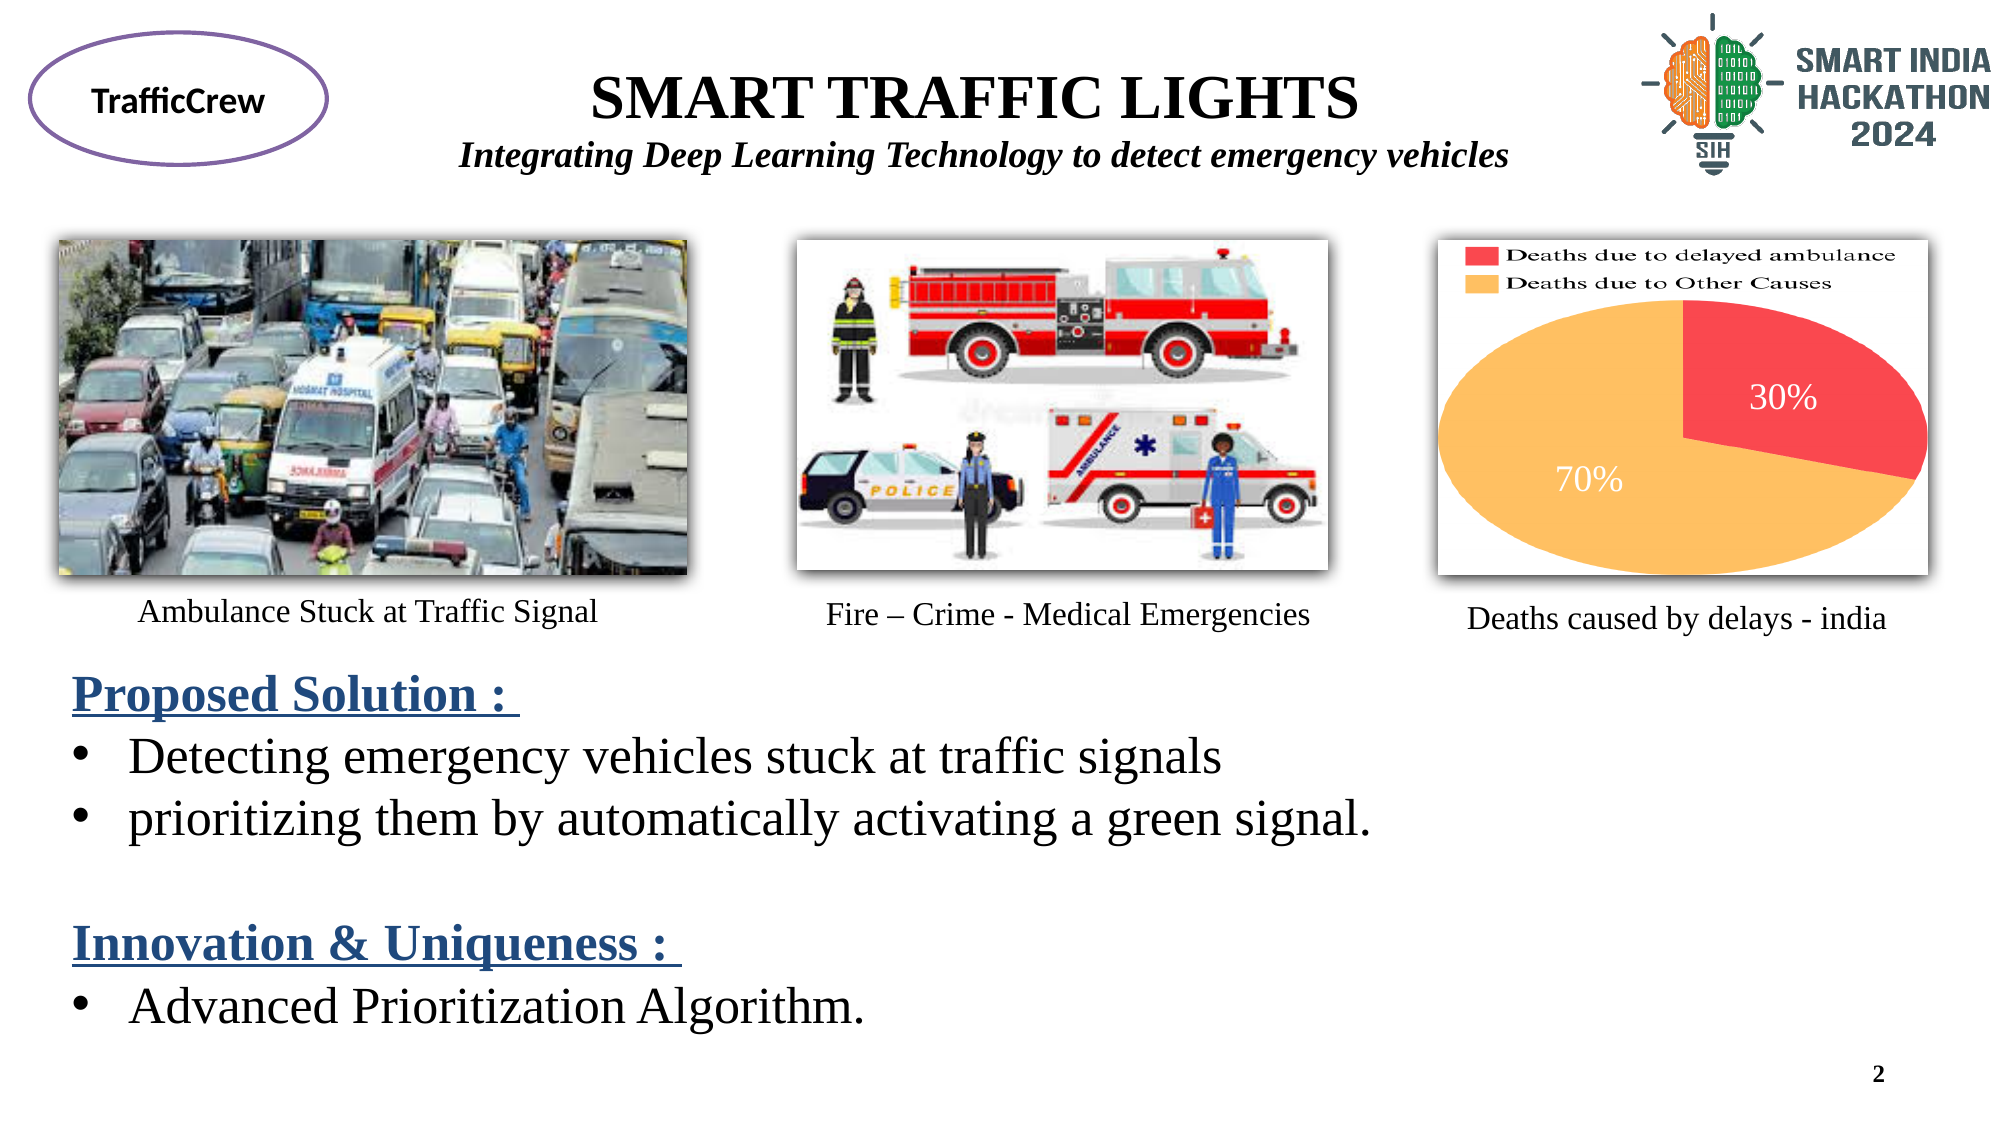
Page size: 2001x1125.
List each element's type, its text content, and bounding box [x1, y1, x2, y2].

text_box Integrating Deep Learning Technology to detect emergency vehicles [443, 122, 1626, 183]
text_box Proposed Solution : Detecting emergency vehicles stuck at traffic signals prioritizing them by automatically activating a green signal. Innovation & Uniqueness : Advanced Prioritization Algorithm. [56, 651, 1900, 1042]
title SMART TRAFFIC LIGHTS [75, 0, 1876, 188]
text_box TrafficCrew [29, 32, 327, 165]
picture [1631, 4, 2000, 194]
picture [58, 240, 687, 576]
text_box Deaths caused by delays - india [1427, 588, 1928, 644]
text_box Ambulance Stuck at Traffic Signal [122, 583, 623, 637]
text_box Fire – Crime - Medical Emergencies [797, 585, 1340, 640]
slide_number 2 [1433, 1042, 1900, 1103]
picture [1438, 240, 1928, 576]
picture [797, 240, 1328, 570]
